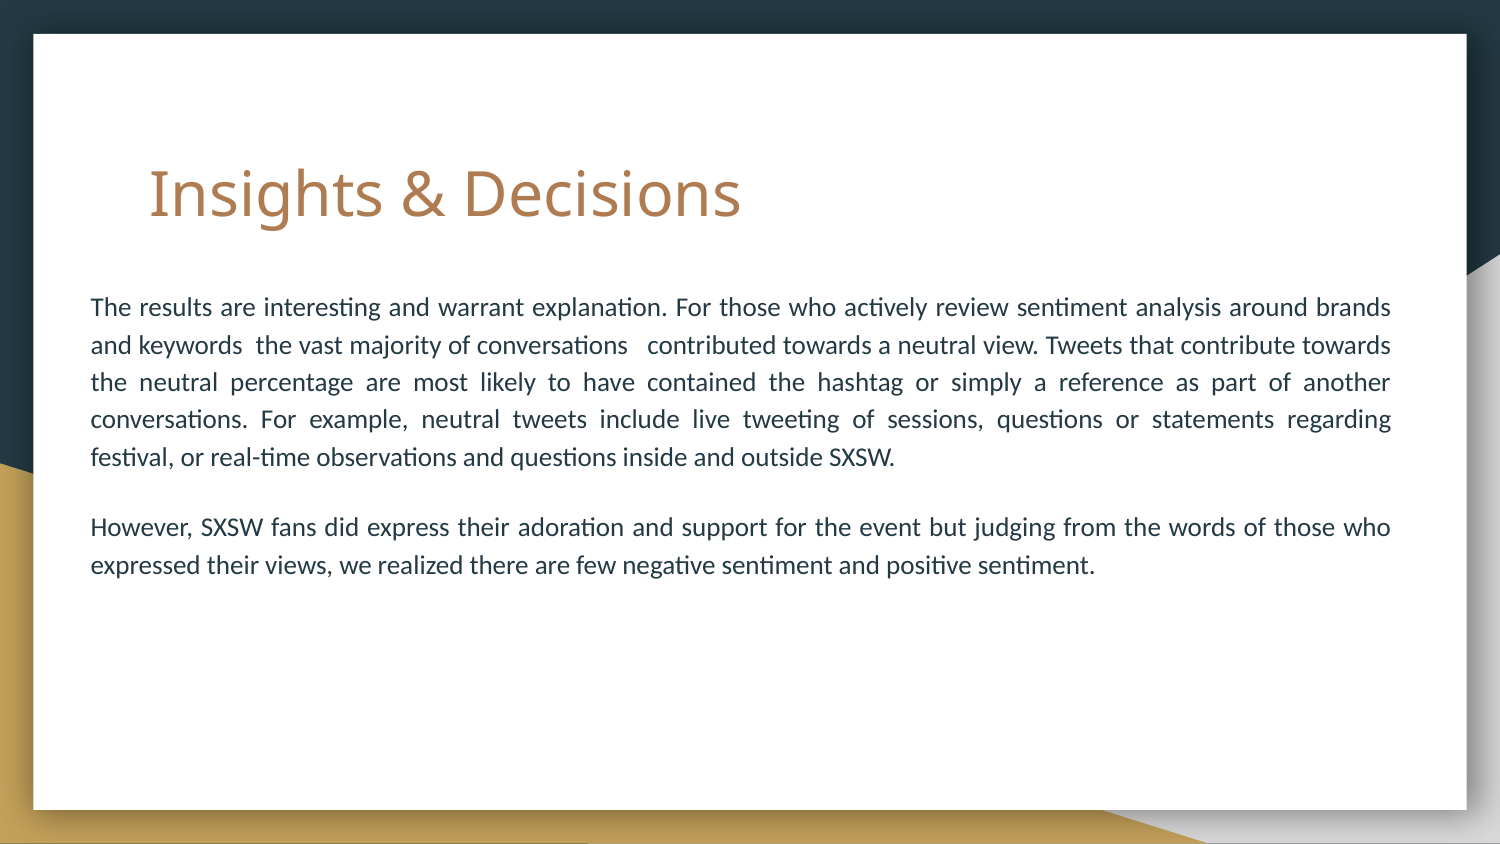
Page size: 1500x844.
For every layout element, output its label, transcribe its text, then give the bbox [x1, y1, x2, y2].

title Insights & Decisions [134, 138, 1366, 238]
list The results are interesting and warrant explanation. For those who actively review sentiment analysis around brands and keywords the vast majority of conversations contributed towards a neutral view. Tweets that contribute towards the neutral percentage are most likely to have contained the hashtag or simply a reference as part of another conversations. For example, neutral tweets include live tweeting of sessions, questions or statements regarding festival, or real-time observations and questions inside and outside SXSW. However, SXSW fans did express their adoration and support for the event but judging from the words of those who expressed their views, we realized there are few negative sentiment and positive sentiment. [75, 269, 1407, 783]
